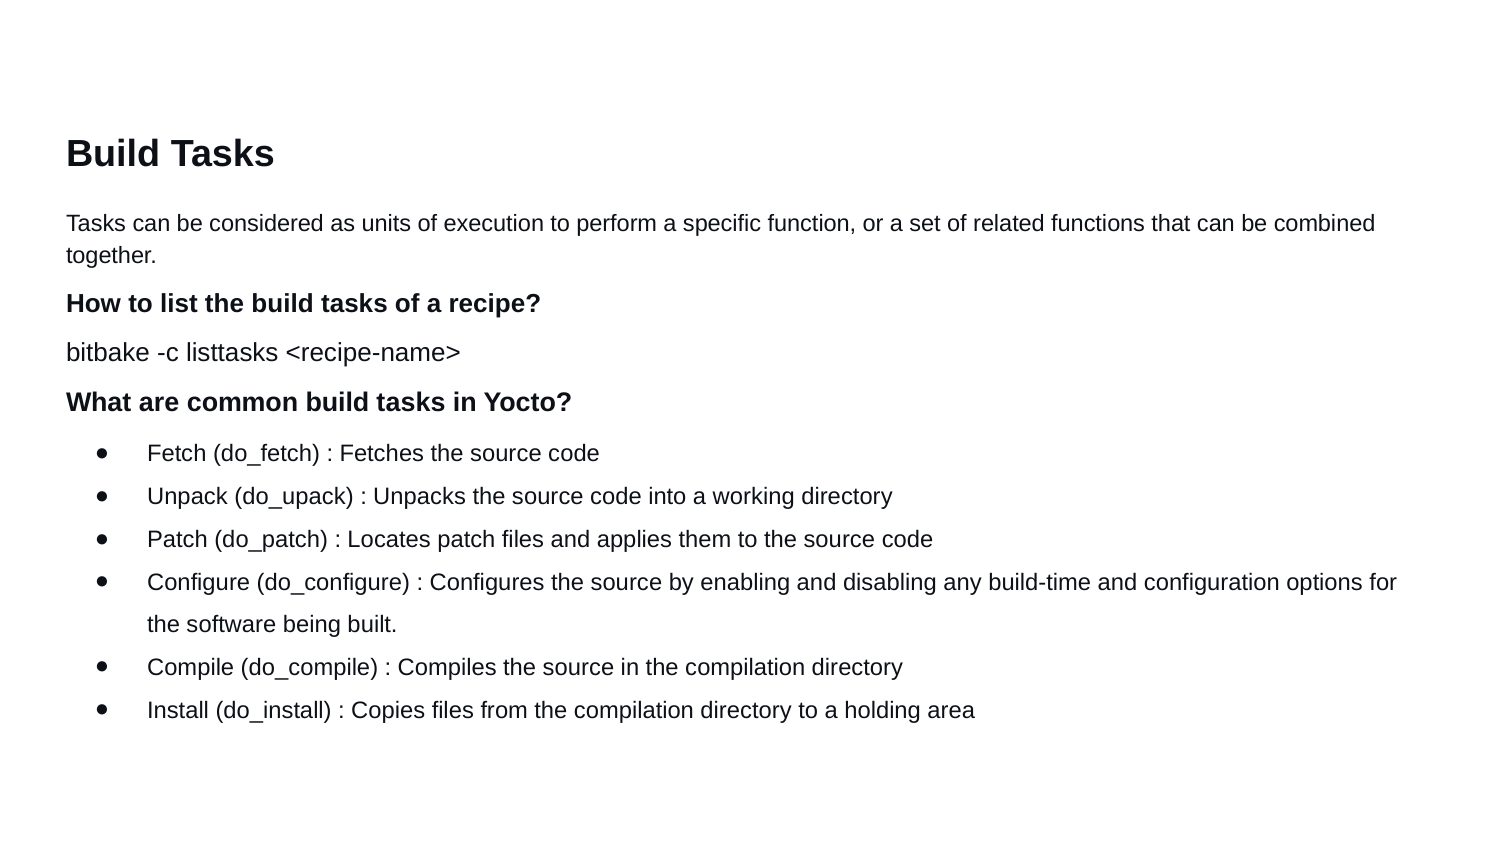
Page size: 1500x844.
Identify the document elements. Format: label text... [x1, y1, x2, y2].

list Tasks can be considered as units of execution to perform a specific function, or a set of related functions that can be combined together. How to list the build tasks of a recipe? bitbake -c listtasks <recipe-name> What are common build tasks in Yocto? Fetch (do_fetch) : Fetches the source code Unpack (do_upack) : Unpacks the source code into a working directory Patch (do_patch) : Locates patch files and applies them to the source code Configure (do_configure) : Configures the source by enabling and disabling any build-time and configuration options for the software being built. Compile (do_compile) : Compiles the source in the compilation directory Install (do_install) : Copies files from the compilation directory to a holding area [51, 189, 1449, 750]
title Build Tasks [51, 102, 1449, 189]
